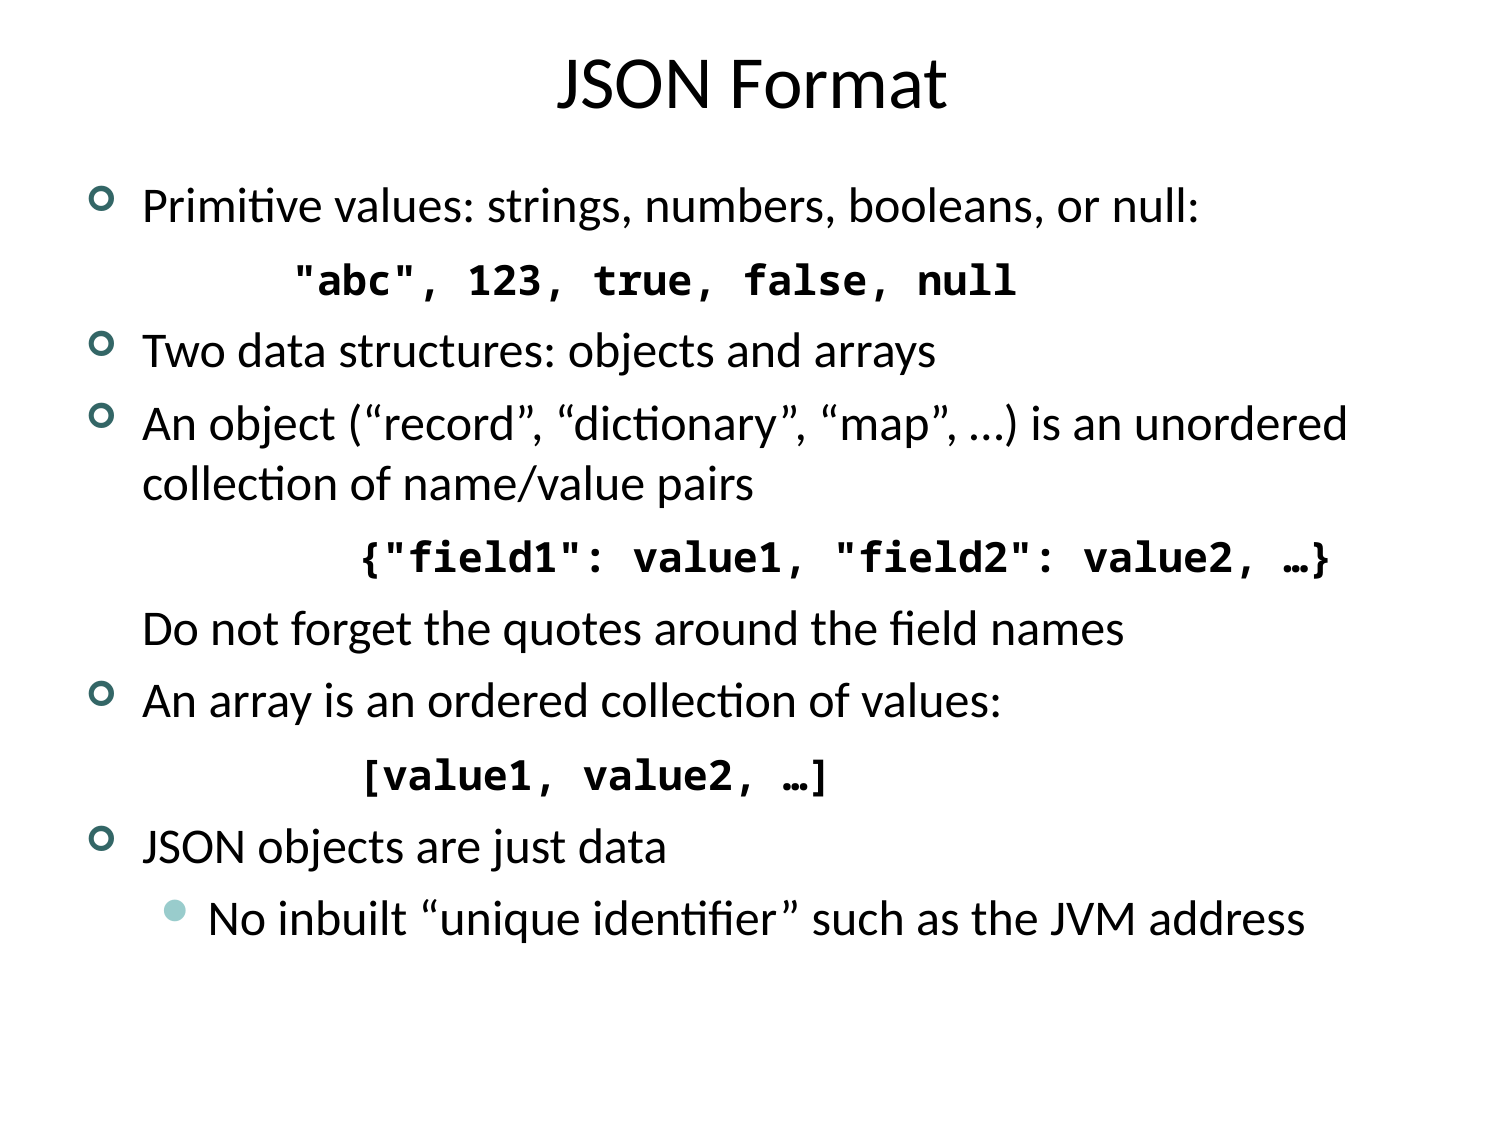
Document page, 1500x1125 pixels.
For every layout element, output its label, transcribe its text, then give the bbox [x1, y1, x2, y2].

title JSON Format [76, 0, 1430, 158]
list Primitive values: strings, numbers, booleans, or null: "abc", 123, true, false, null Two data structures: objects and arrays An object (“record”, “dictionary”, “map”, …) is an unordered collection of name/value pairs {"field1": value1, "field2": value2, …} Do not forget the quotes around the field names An array is an ordered collection of values: [value1, value2, …] JSON objects are just data No inbuilt “unique identifier” such as the JVM address [70, 165, 1459, 1118]
